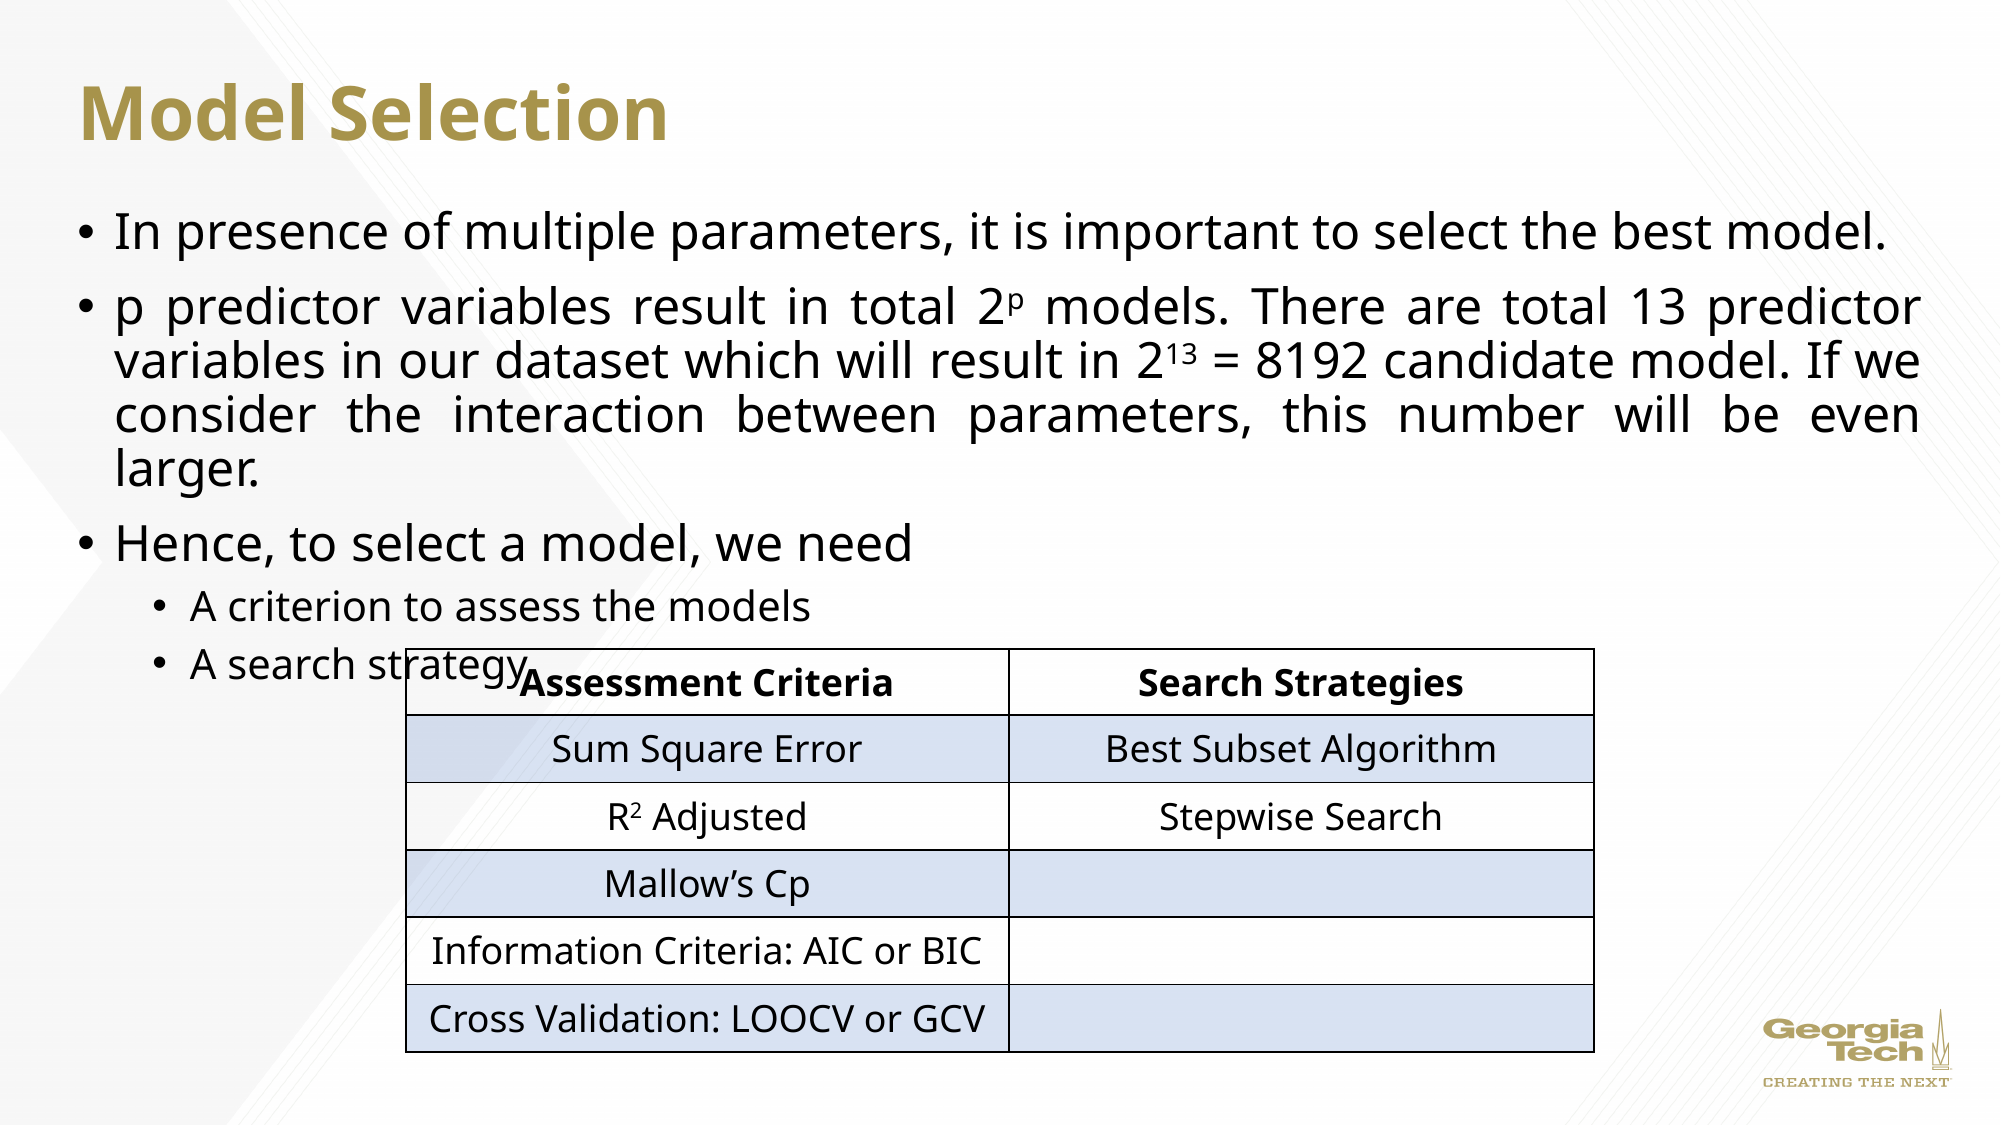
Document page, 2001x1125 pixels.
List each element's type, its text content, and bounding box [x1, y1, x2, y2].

table_cell Cross Validation: LOOCV or GCV [407, 985, 1008, 1051]
table_cell [1010, 918, 1593, 984]
table_cell R2 Adjusted [407, 783, 1008, 849]
table_cell Mallow’s Cp [407, 851, 1008, 916]
table_cell Best Subset Algorithm [1010, 716, 1593, 782]
table_header Assessment Criteria [407, 650, 1008, 714]
table_cell Sum Square Error [407, 716, 1008, 782]
table_cell [1010, 985, 1593, 1051]
table_cell Information Criteria: AIC or BIC [407, 918, 1008, 984]
picture [0, 0, 2001, 1125]
table_cell Stepwise Search [1010, 783, 1593, 849]
list In presence of multiple parameters, it is important to select the best model. p predictor variables result in total 2p models. There are total 13 predictor variables in our dataset which will result in 213 = 8192 candidate model. If we consider the interaction between parameters, this number will be even larger. Hence, to select a model, we need A criterion to assess the models A search strategy [62, 200, 1938, 954]
title Model Selection [62, 32, 1938, 200]
table_cell [1010, 851, 1593, 916]
table_header Search Strategies [1010, 650, 1593, 714]
